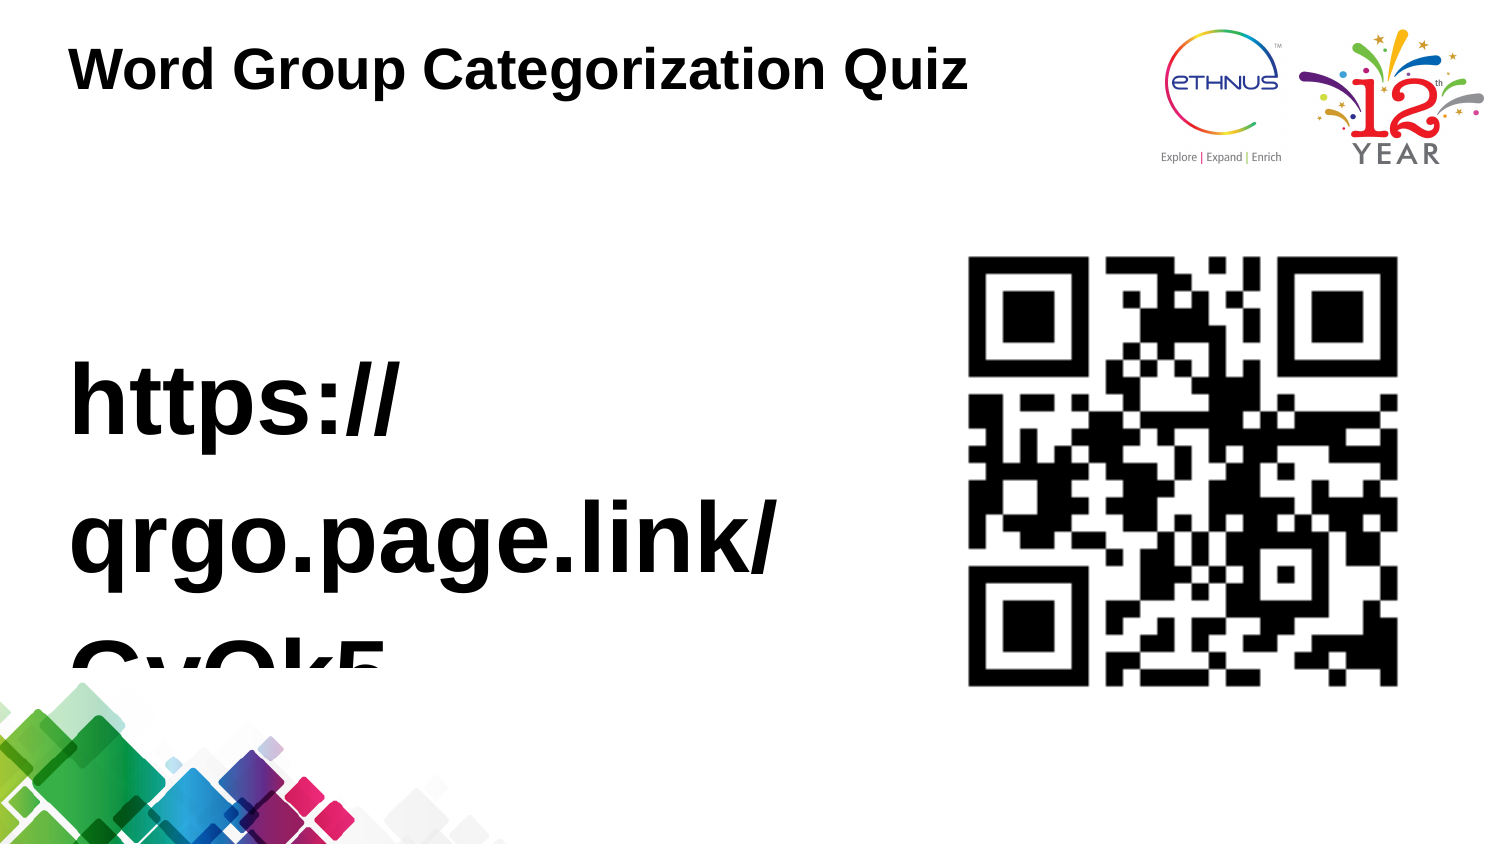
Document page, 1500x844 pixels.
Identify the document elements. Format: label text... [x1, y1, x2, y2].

picture [1161, 28, 1484, 165]
list https://qrgo.page.link/GvQk5 [34, 302, 917, 597]
picture [0, 667, 732, 844]
picture [940, 228, 1431, 719]
text_box Word Group Categorization Quiz [34, 5, 1099, 302]
